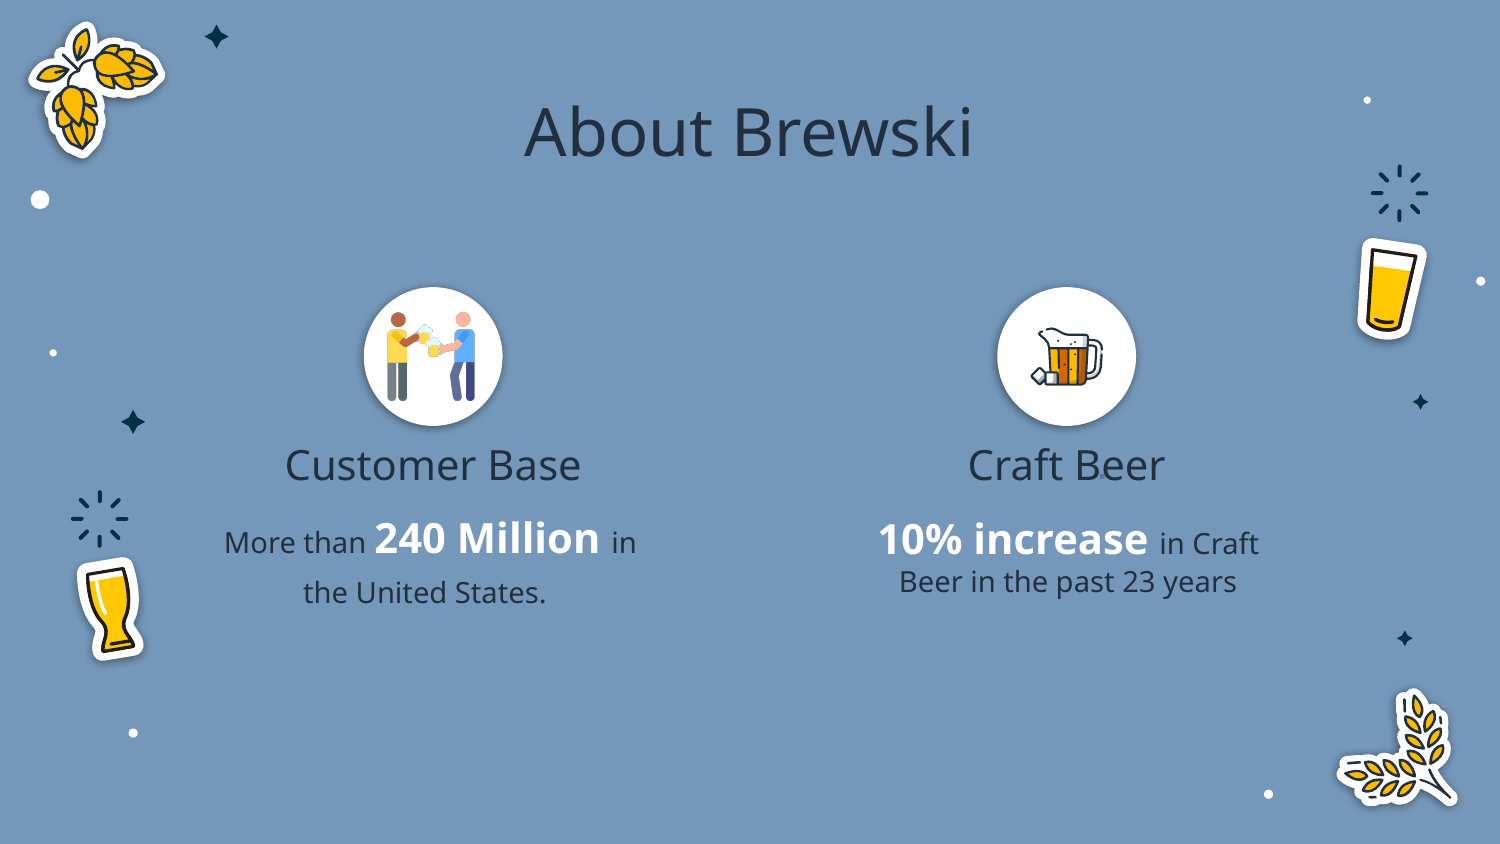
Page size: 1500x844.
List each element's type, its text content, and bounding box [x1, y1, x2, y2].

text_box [1030, 327, 1104, 386]
picture [387, 312, 475, 401]
subtitle 10% increase in Craft Beer in the past 23 years [843, 498, 1293, 632]
subtitle More than 240 Million in the United States. [205, 496, 655, 631]
text_box [997, 287, 1137, 423]
title About Brewski [117, 74, 1383, 169]
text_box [1349, 707, 1475, 823]
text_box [78, 559, 146, 659]
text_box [1355, 240, 1422, 340]
text_box [363, 287, 503, 423]
subtitle Craft Beer [798, 423, 1335, 497]
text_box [22, 31, 156, 139]
subtitle Customer Base [165, 423, 702, 497]
